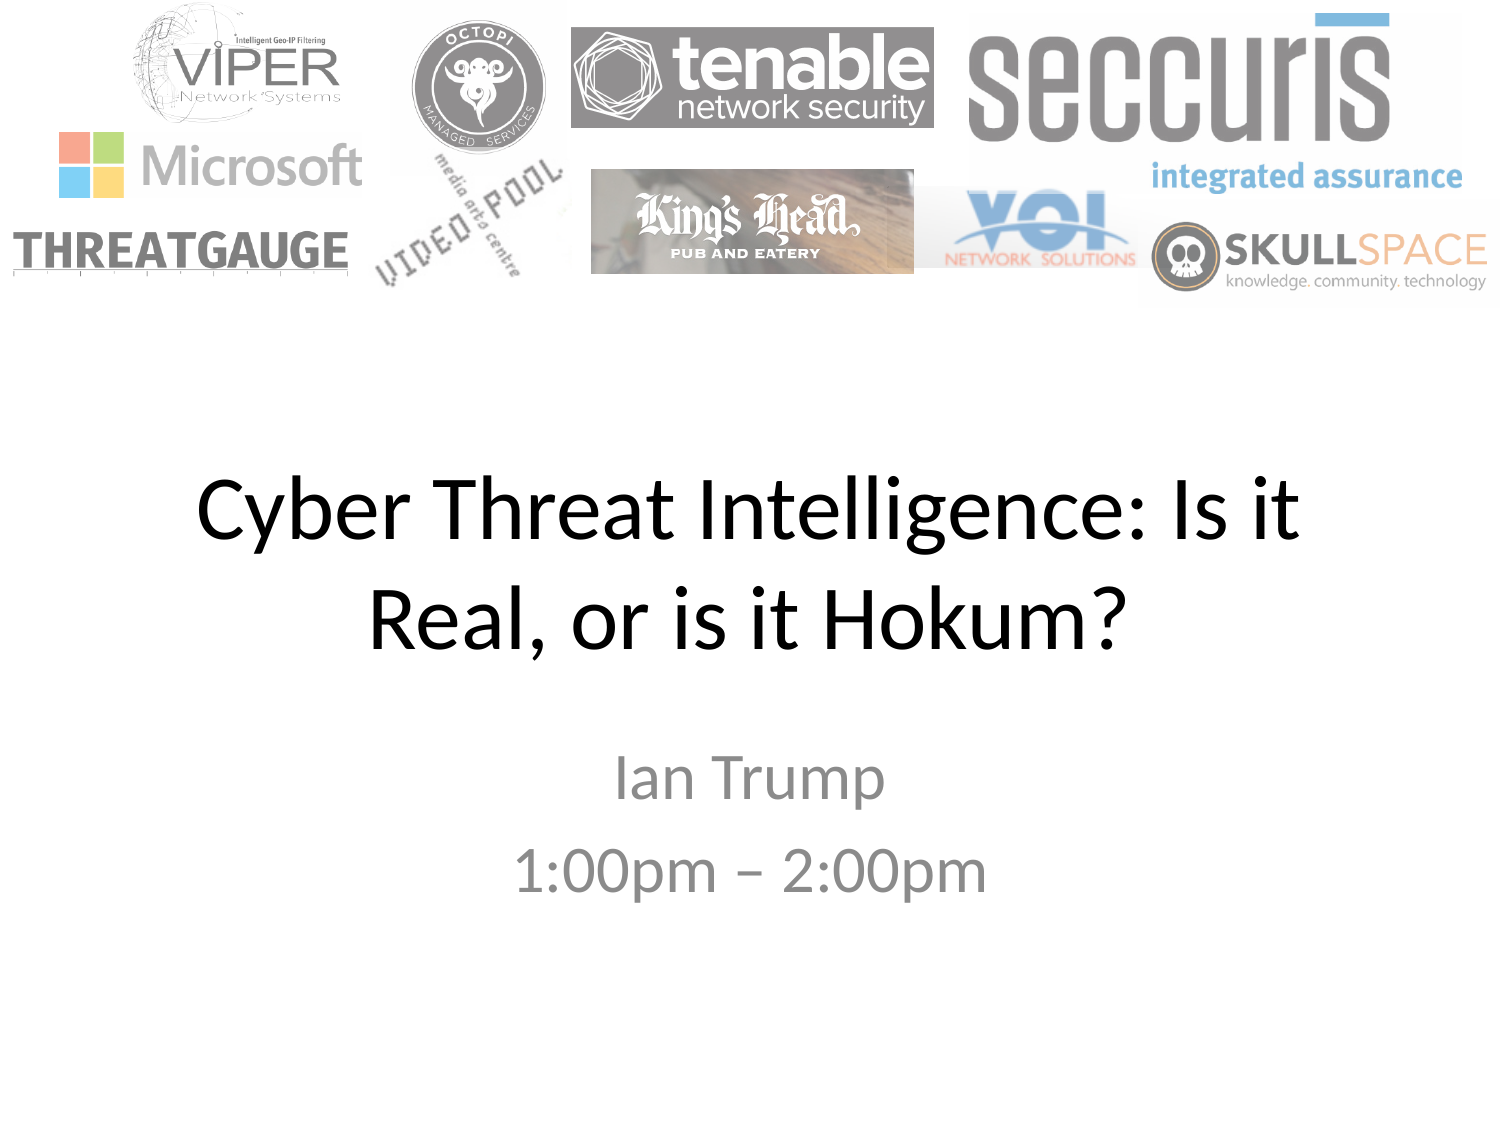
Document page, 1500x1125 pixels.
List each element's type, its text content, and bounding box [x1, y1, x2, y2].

picture [571, 27, 934, 128]
subtitle Ian Trump 1:00pm – 2:00pm [225, 725, 1275, 1013]
picture [368, 0, 572, 295]
picture [133, 2, 341, 123]
picture [6, 202, 365, 305]
picture [591, 13, 1500, 308]
picture [59, 132, 362, 198]
title Cyber Threat Intelligence: Is it Real, or is it Hokum? [112, 437, 1388, 679]
